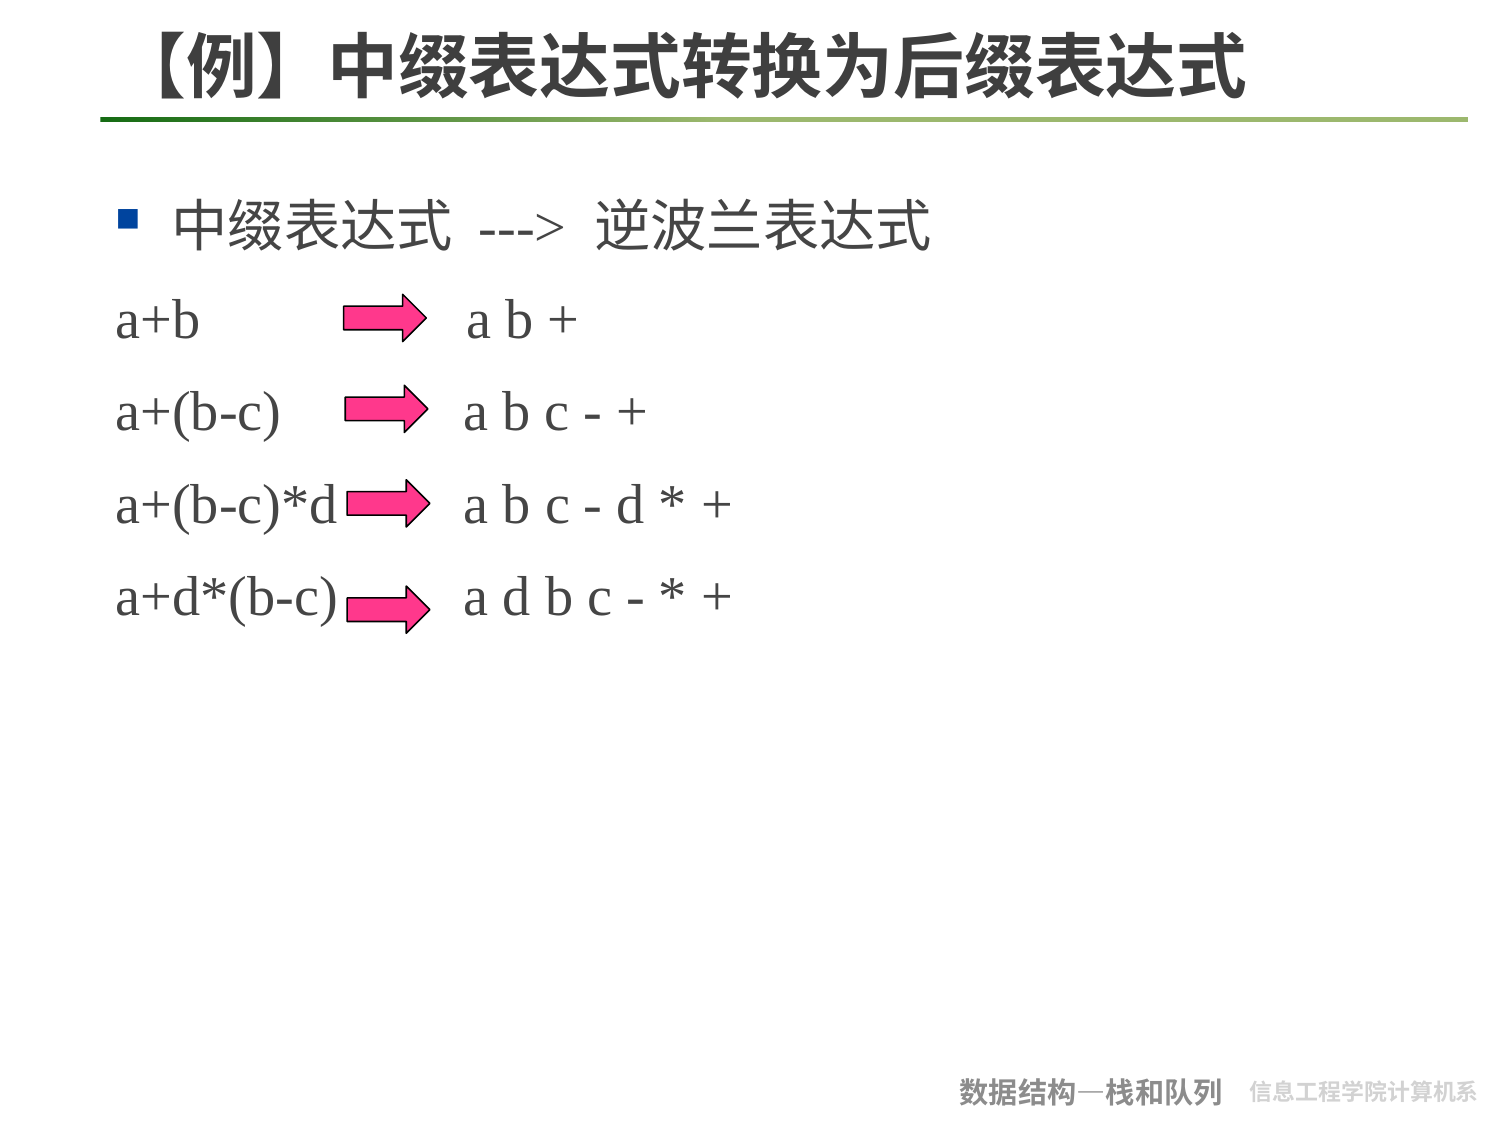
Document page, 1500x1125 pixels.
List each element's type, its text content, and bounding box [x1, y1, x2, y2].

list 中缀表达式 ---> 逆波兰表达式 a+b a b + a+(b-c) a b c - + a+(b-c)*d a b c - d * + a+d*(b-c) a d b c - * + [100, 169, 1470, 1035]
text_box [343, 294, 427, 342]
text_box [347, 479, 430, 528]
title 【例】中缀表达式转换为后缀表达式 [100, 19, 1463, 115]
text_box [345, 385, 428, 433]
text_box [347, 586, 430, 634]
